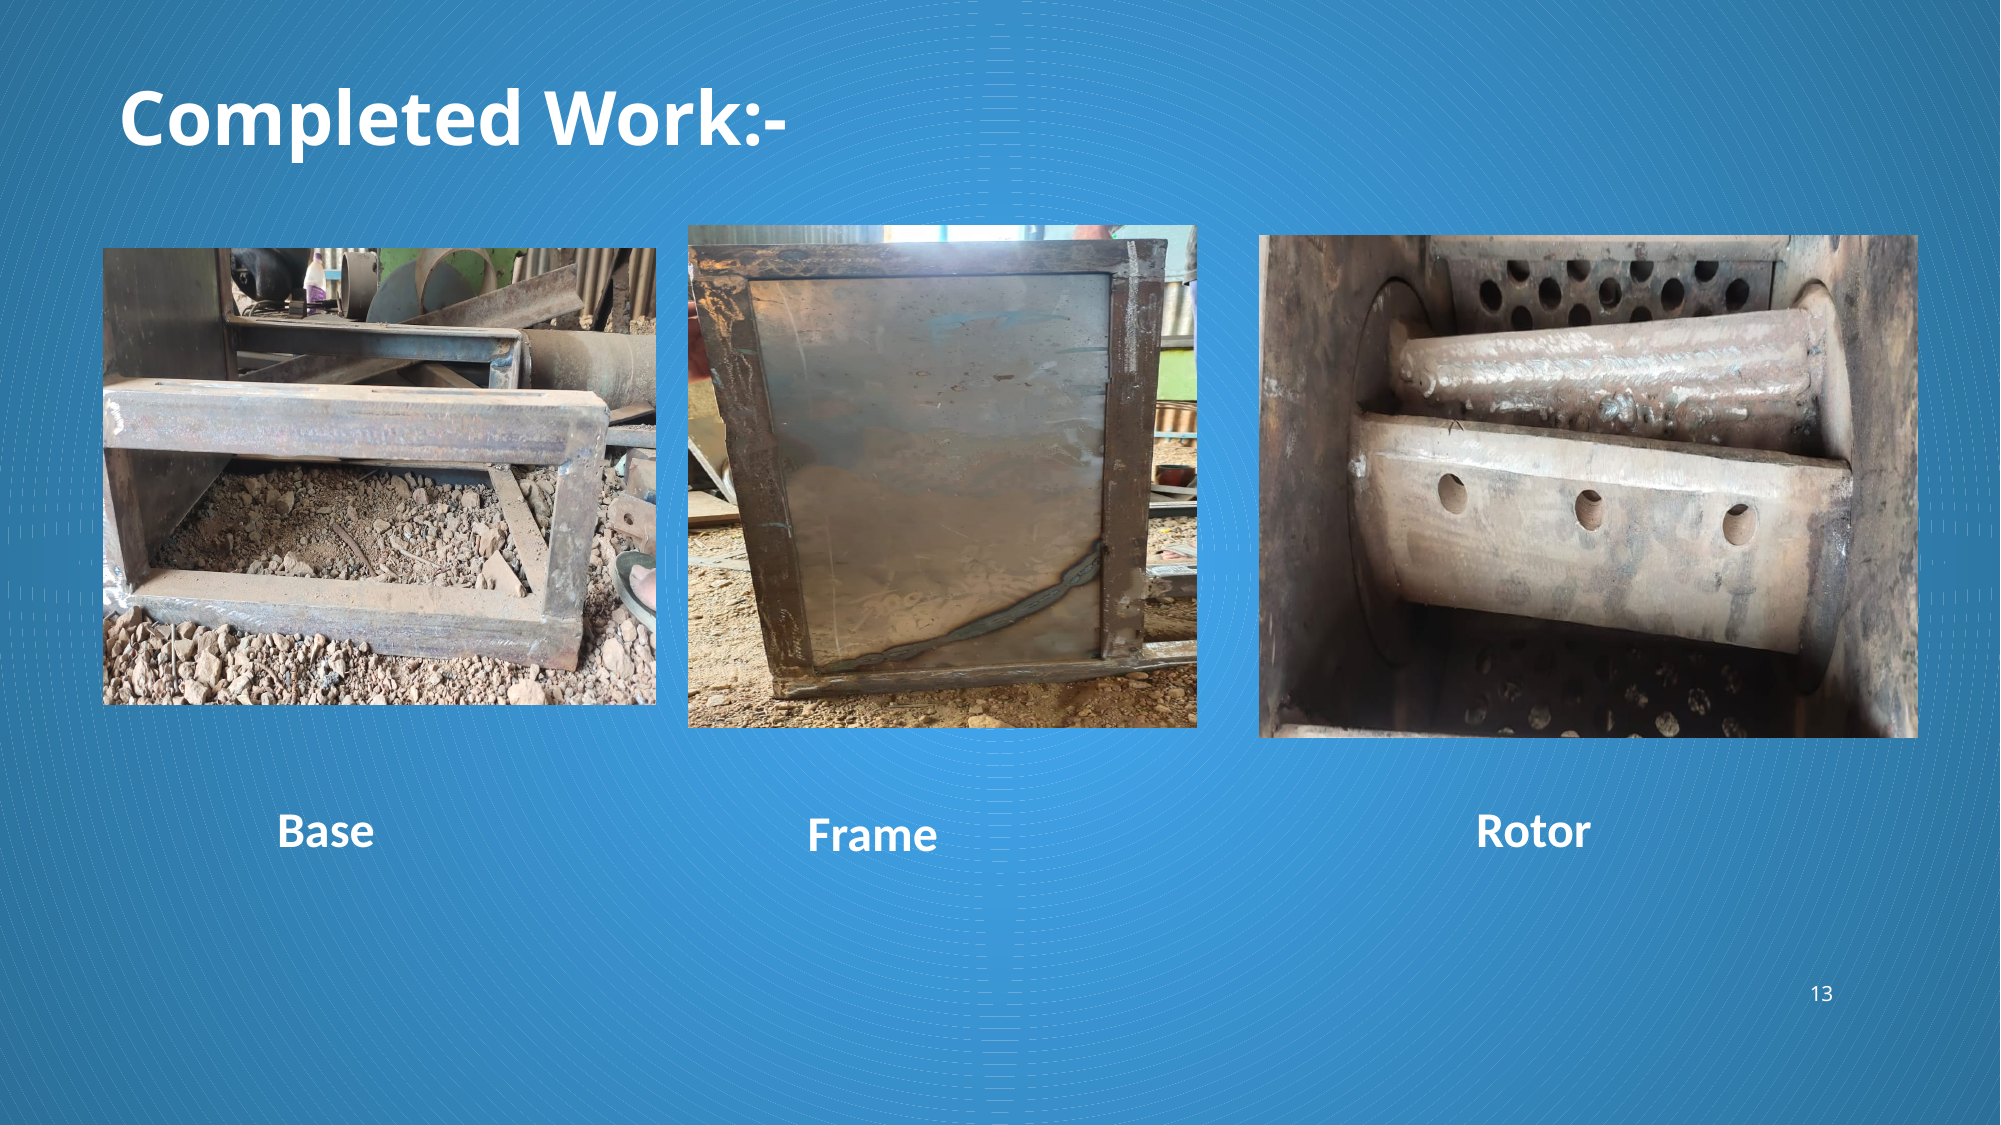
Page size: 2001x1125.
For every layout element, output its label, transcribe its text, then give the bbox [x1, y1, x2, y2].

slide_number 13 [1724, 965, 1849, 1025]
picture [1259, 234, 1919, 738]
text_box Completed Work:- [103, 63, 918, 168]
text_box Base [262, 790, 759, 866]
picture [103, 247, 656, 706]
text_box Rotor [1461, 789, 1958, 865]
picture [688, 225, 1197, 728]
text_box Frame [792, 794, 1290, 870]
